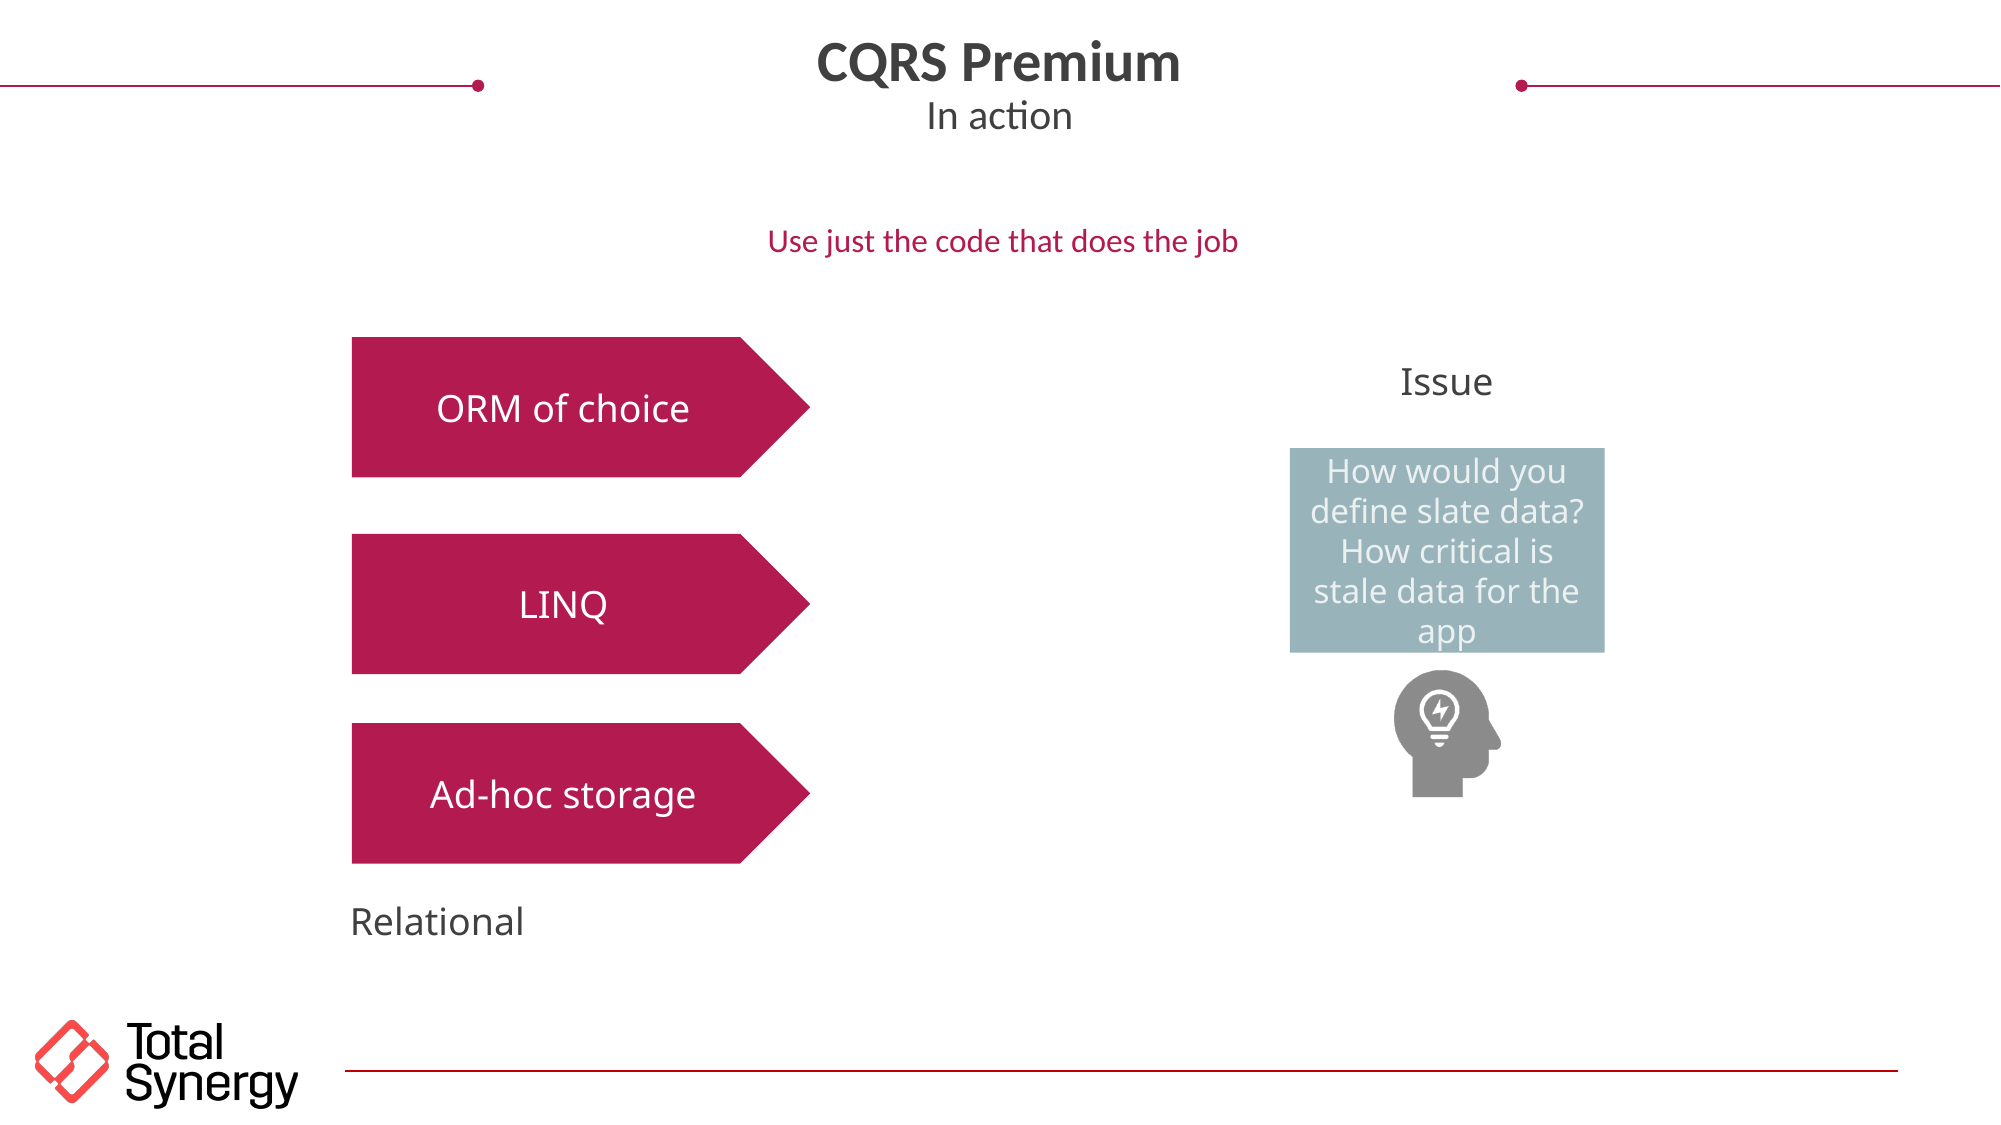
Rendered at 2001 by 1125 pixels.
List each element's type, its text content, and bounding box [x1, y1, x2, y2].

text_box How would you define slate data? How critical is stale data for the app [1288, 447, 1606, 654]
picture [35, 1020, 298, 1109]
text_box Use just the code that does the job [767, 219, 1247, 260]
text_box ORM of choice [350, 335, 813, 479]
text_box Issue [1385, 350, 1509, 411]
picture [1371, 661, 1523, 813]
text_box Relational [335, 890, 540, 950]
text_box LINQ [350, 532, 813, 676]
text_box Ad-hoc storage [350, 721, 813, 866]
text_box CQRS Premium In action [37, 31, 1963, 140]
